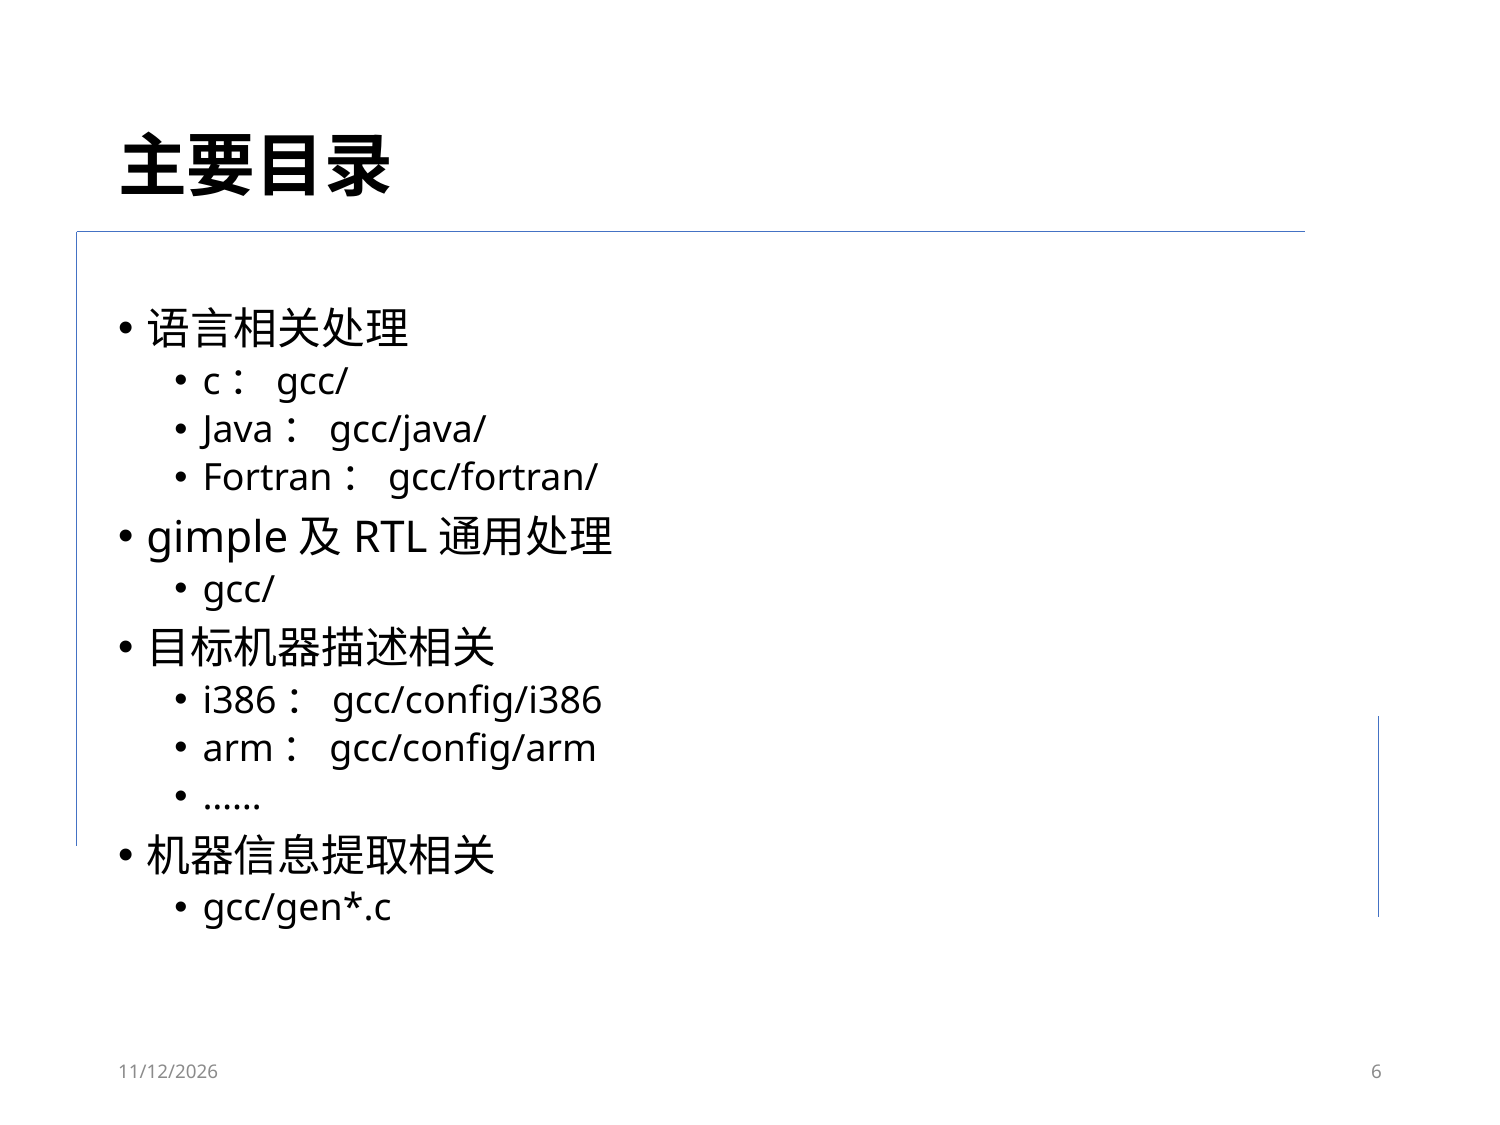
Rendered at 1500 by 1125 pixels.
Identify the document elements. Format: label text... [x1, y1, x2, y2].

title 主要目录 [103, 59, 1397, 278]
list 语言相关处理 c：gcc/ Java：gcc/java/ Fortran：gcc/fortran/ gimple及RTL通用处理 gcc/ 目标机器描述相关 i386：gcc/config/i386 arm：gcc/config/arm …… 机器信息提取相关 gcc/gen*.c [103, 299, 1397, 1014]
slide_number 6 [1059, 1042, 1397, 1103]
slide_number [103, 1042, 441, 1103]
